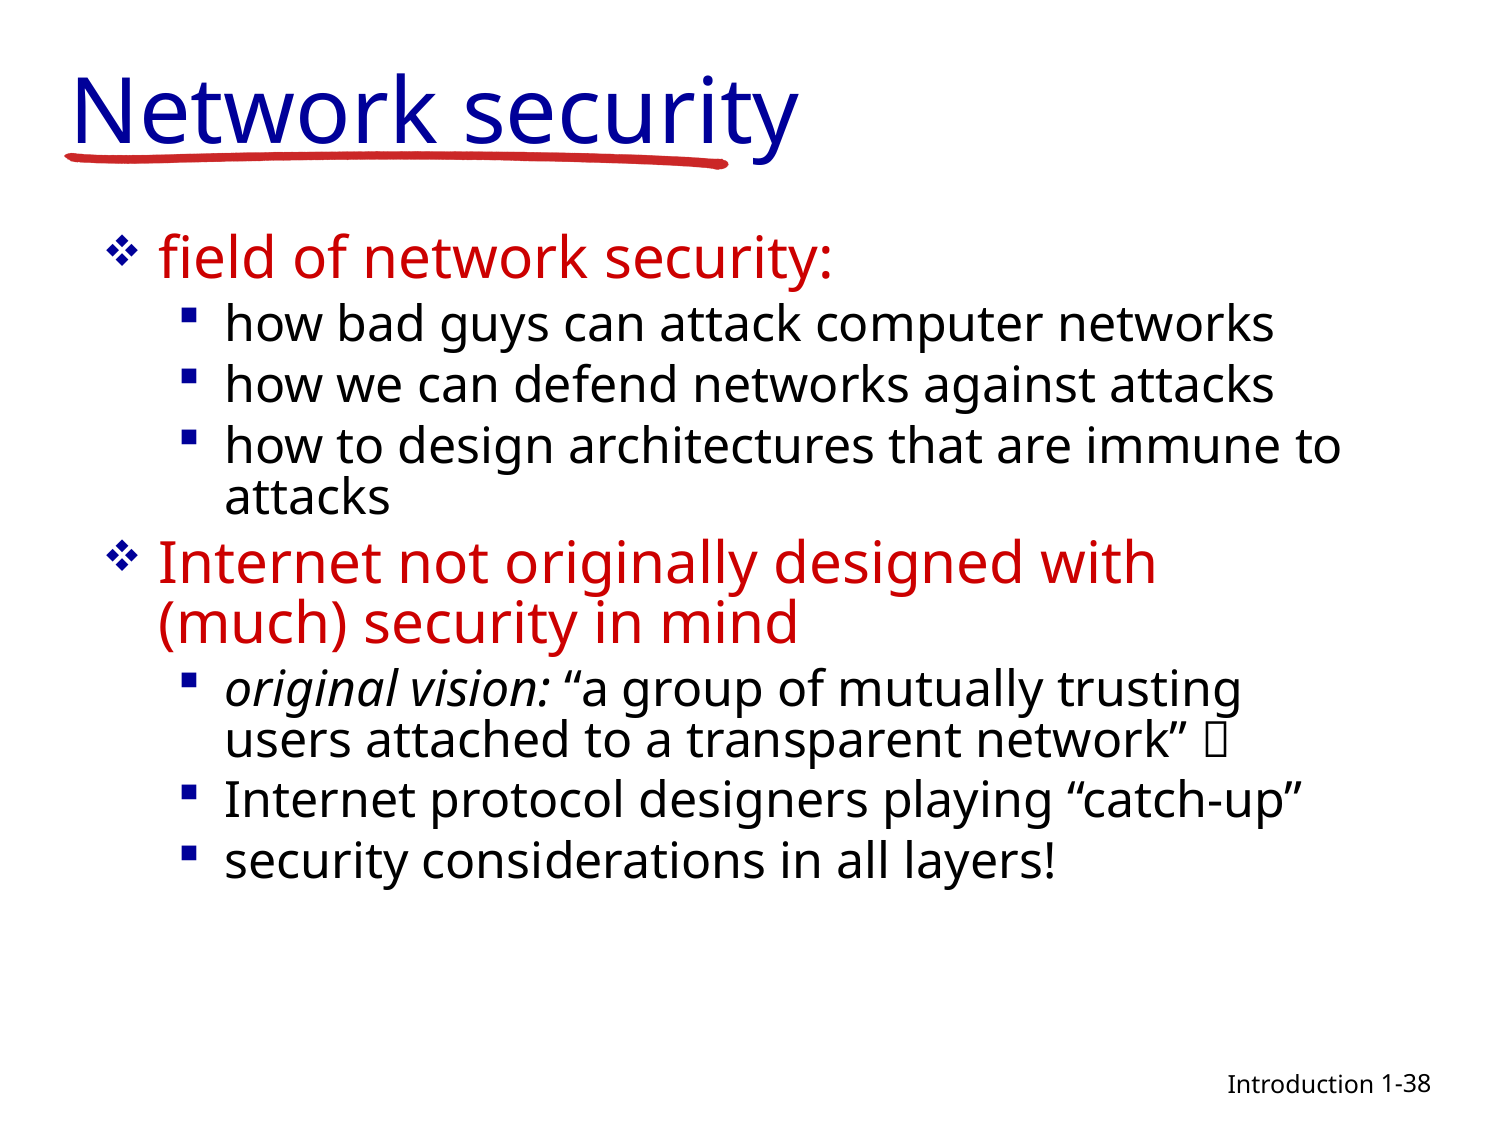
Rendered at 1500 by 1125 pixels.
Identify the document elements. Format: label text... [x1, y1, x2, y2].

slide_number 1-38 [1365, 1059, 1477, 1106]
footer Introduction [914, 1060, 1391, 1109]
picture [61, 146, 737, 175]
title Network security [54, 12, 1330, 201]
list field of network security: how bad guys can attack computer networks how we can defend networks against attacks how to design architectures that are immune to attacks Internet not originally designed with (much) security in mind original vision: “a group of mutually trusting users attached to a transparent network”  Internet protocol designers playing “catch-up” security considerations in all layers! [87, 223, 1363, 1064]
